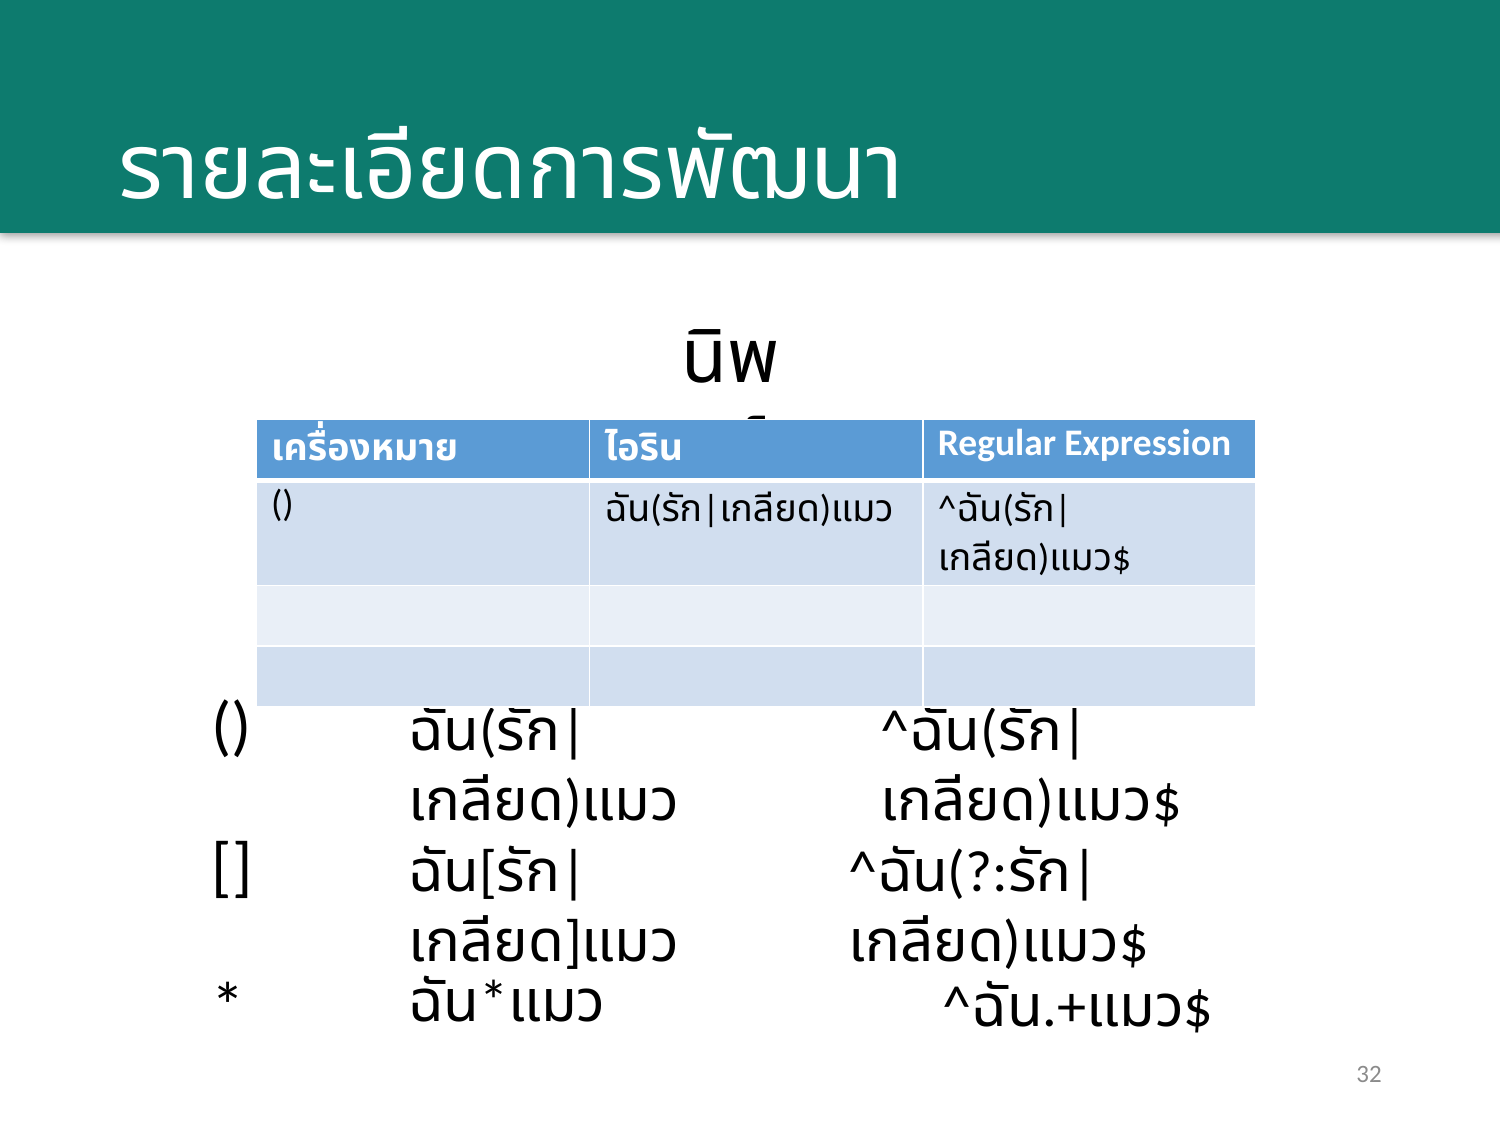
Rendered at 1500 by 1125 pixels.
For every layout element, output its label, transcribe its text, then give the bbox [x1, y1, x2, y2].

slide_number 32 [1059, 1042, 1397, 1103]
table_header เครื่องหมาย [257, 420, 589, 478]
table_cell [924, 586, 1255, 645]
table_cell [590, 647, 922, 706]
table_cell [257, 647, 589, 706]
text_box ^ฉัน.+แมว$ [928, 960, 1287, 1046]
text_box ฉัน[รัก|เกลียด]แมว [393, 825, 752, 955]
text_box ^ฉัน(รัก|เกลียด)แมว$ [865, 684, 1287, 825]
text_box นิพจน์ [666, 300, 834, 419]
text_box ^ฉัน(?:รัก|เกลียด)แมว$ [833, 825, 1319, 981]
text_box [0, 0, 1500, 234]
text_box [] [196, 815, 293, 910]
table_cell [924, 647, 1255, 706]
table_cell () [257, 483, 589, 585]
table_cell ฉัน(รัก|เกลียด)แมว [590, 483, 922, 585]
text_box ฉัน*แมว [393, 955, 752, 1041]
text_box () [196, 674, 316, 770]
table_cell [257, 586, 589, 645]
text_box * [196, 955, 293, 1051]
table_header ไอริน [590, 420, 922, 478]
title รายละเอียดการพัฒนา [103, 59, 1397, 278]
table_cell ^ฉัน(รัก|เกลียด)แมว$ [924, 483, 1255, 585]
table_cell [590, 586, 922, 645]
text_box ฉัน(รัก|เกลียด)แมว [393, 708, 752, 825]
table_header Regular Expression [924, 420, 1255, 478]
